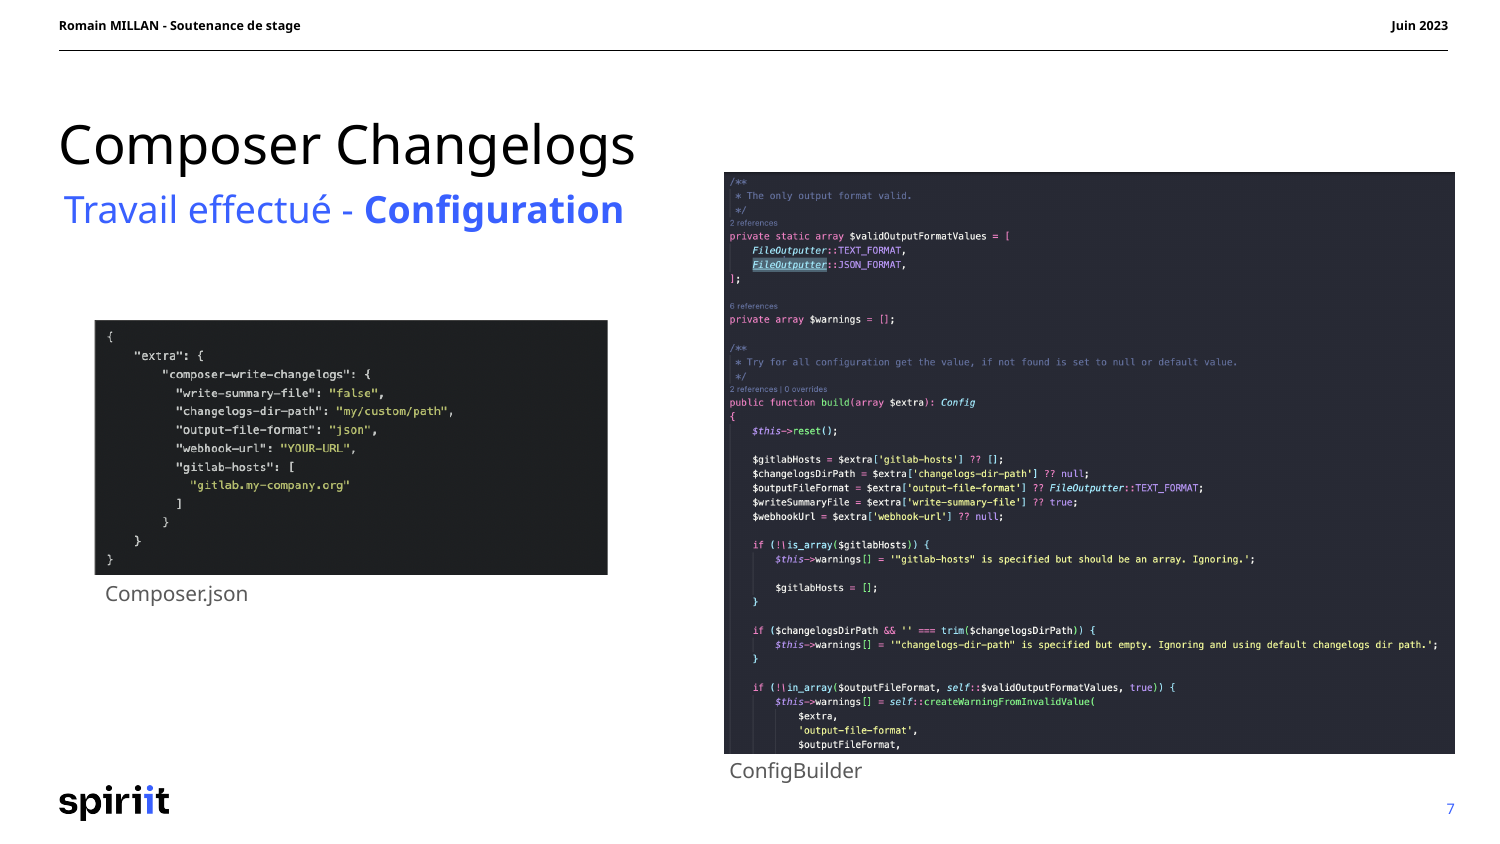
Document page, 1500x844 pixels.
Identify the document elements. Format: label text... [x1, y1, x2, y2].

picture [724, 172, 1455, 754]
title Composer Changelogs [59, 100, 1457, 165]
picture [59, 785, 169, 821]
subtitle Travail effectué - Configuration [63, 170, 725, 220]
text_box Composer.json [90, 568, 719, 619]
slide_number 7 [1331, 777, 1455, 842]
picture [94, 319, 608, 575]
text_box ConfigBuilder [714, 745, 1363, 796]
